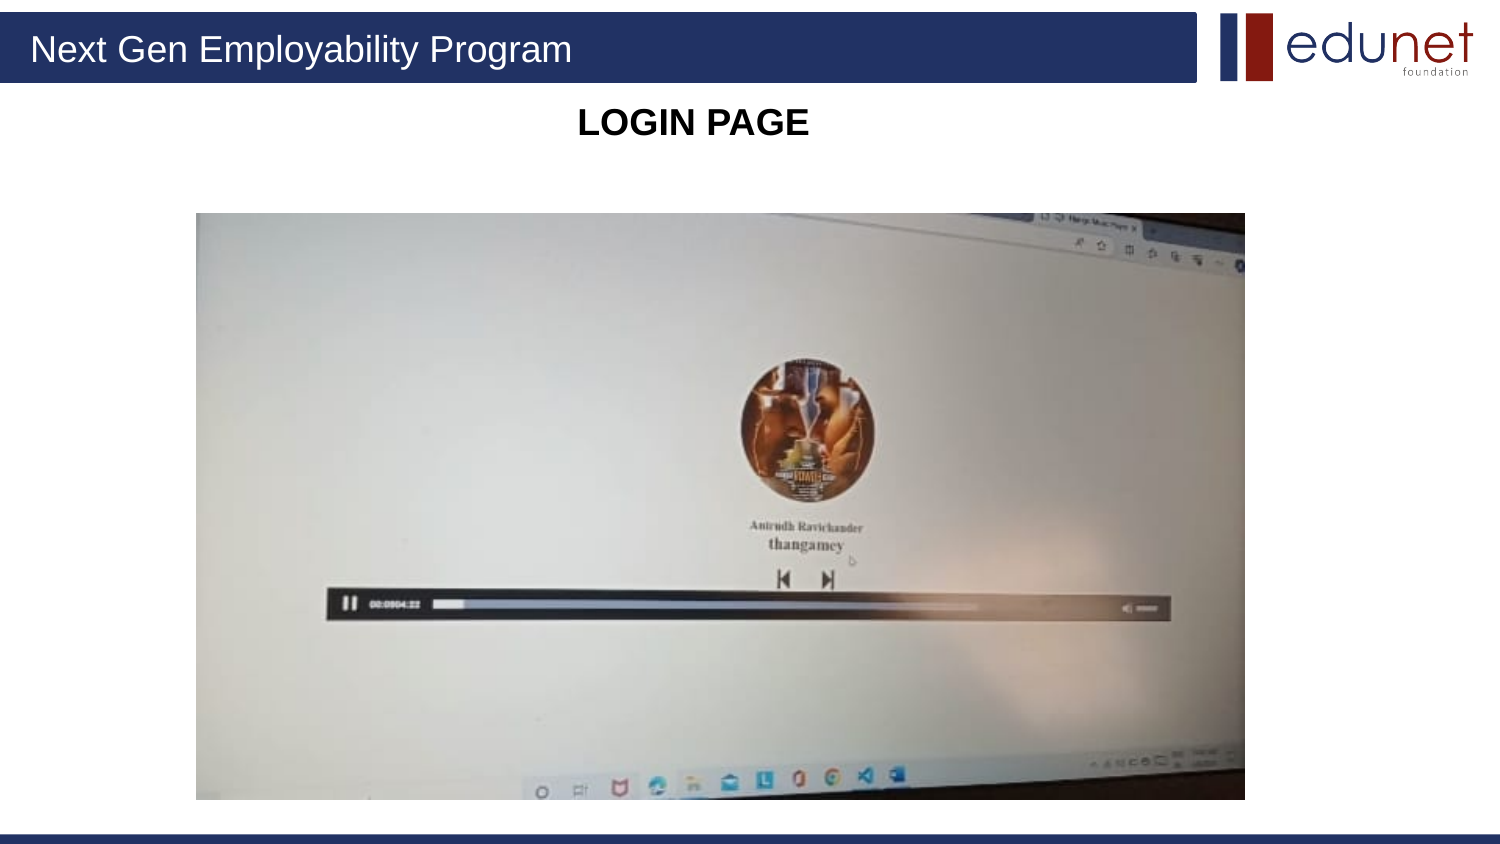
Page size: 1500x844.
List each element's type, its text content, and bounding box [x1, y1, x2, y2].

title LOGIN PAGE [46, 67, 1341, 174]
picture [1279, 14, 1482, 83]
picture [196, 213, 1246, 800]
